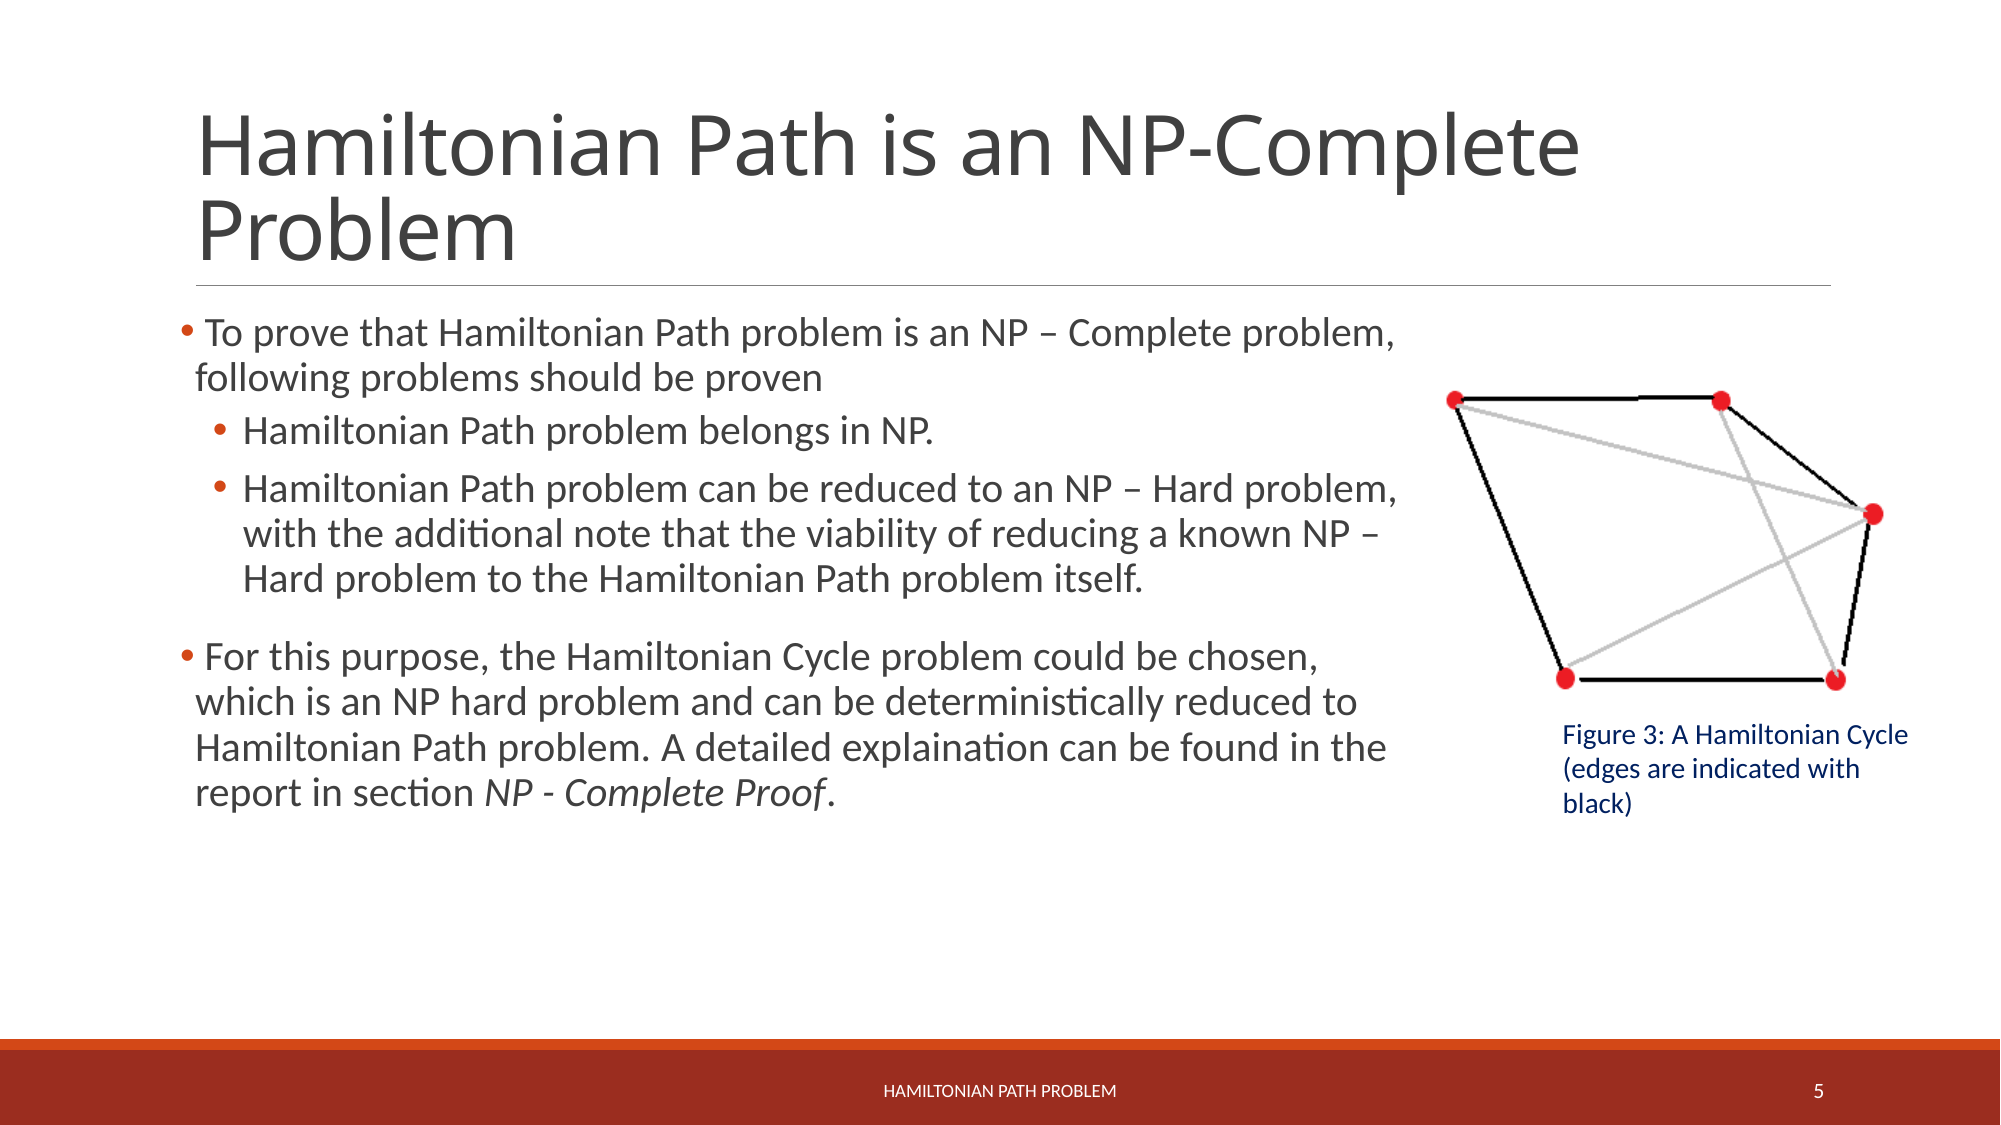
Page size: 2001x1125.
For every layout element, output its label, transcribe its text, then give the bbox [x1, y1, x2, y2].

text_box Figure 3: A Hamiltonian Cycle (edges are indicated with black) [1547, 707, 1947, 828]
footer Hamıltonıan Path Problem [604, 1059, 1396, 1120]
picture [1418, 345, 1934, 738]
title Hamiltonian Path is an NP-Complete Problem [180, 47, 1830, 285]
list To prove that Hamiltonian Path problem is an NP – Complete problem, following problems should be proven Hamiltonian Path problem belongs in NP. Hamiltonian Path problem can be reduced to an NP – Hard problem, with the additional note that the viability of reducing a known NP – Hard problem to the Hamiltonian Path problem itself. For this purpose, the Hamiltonian Cycle problem could be chosen, which is an NP hard problem and can be deterministically reduced to Hamiltonian Path problem. A detailed explaination can be found in the report in section NP - Complete Proof. [180, 302, 1419, 1022]
slide_number 5 [1624, 1059, 1840, 1120]
